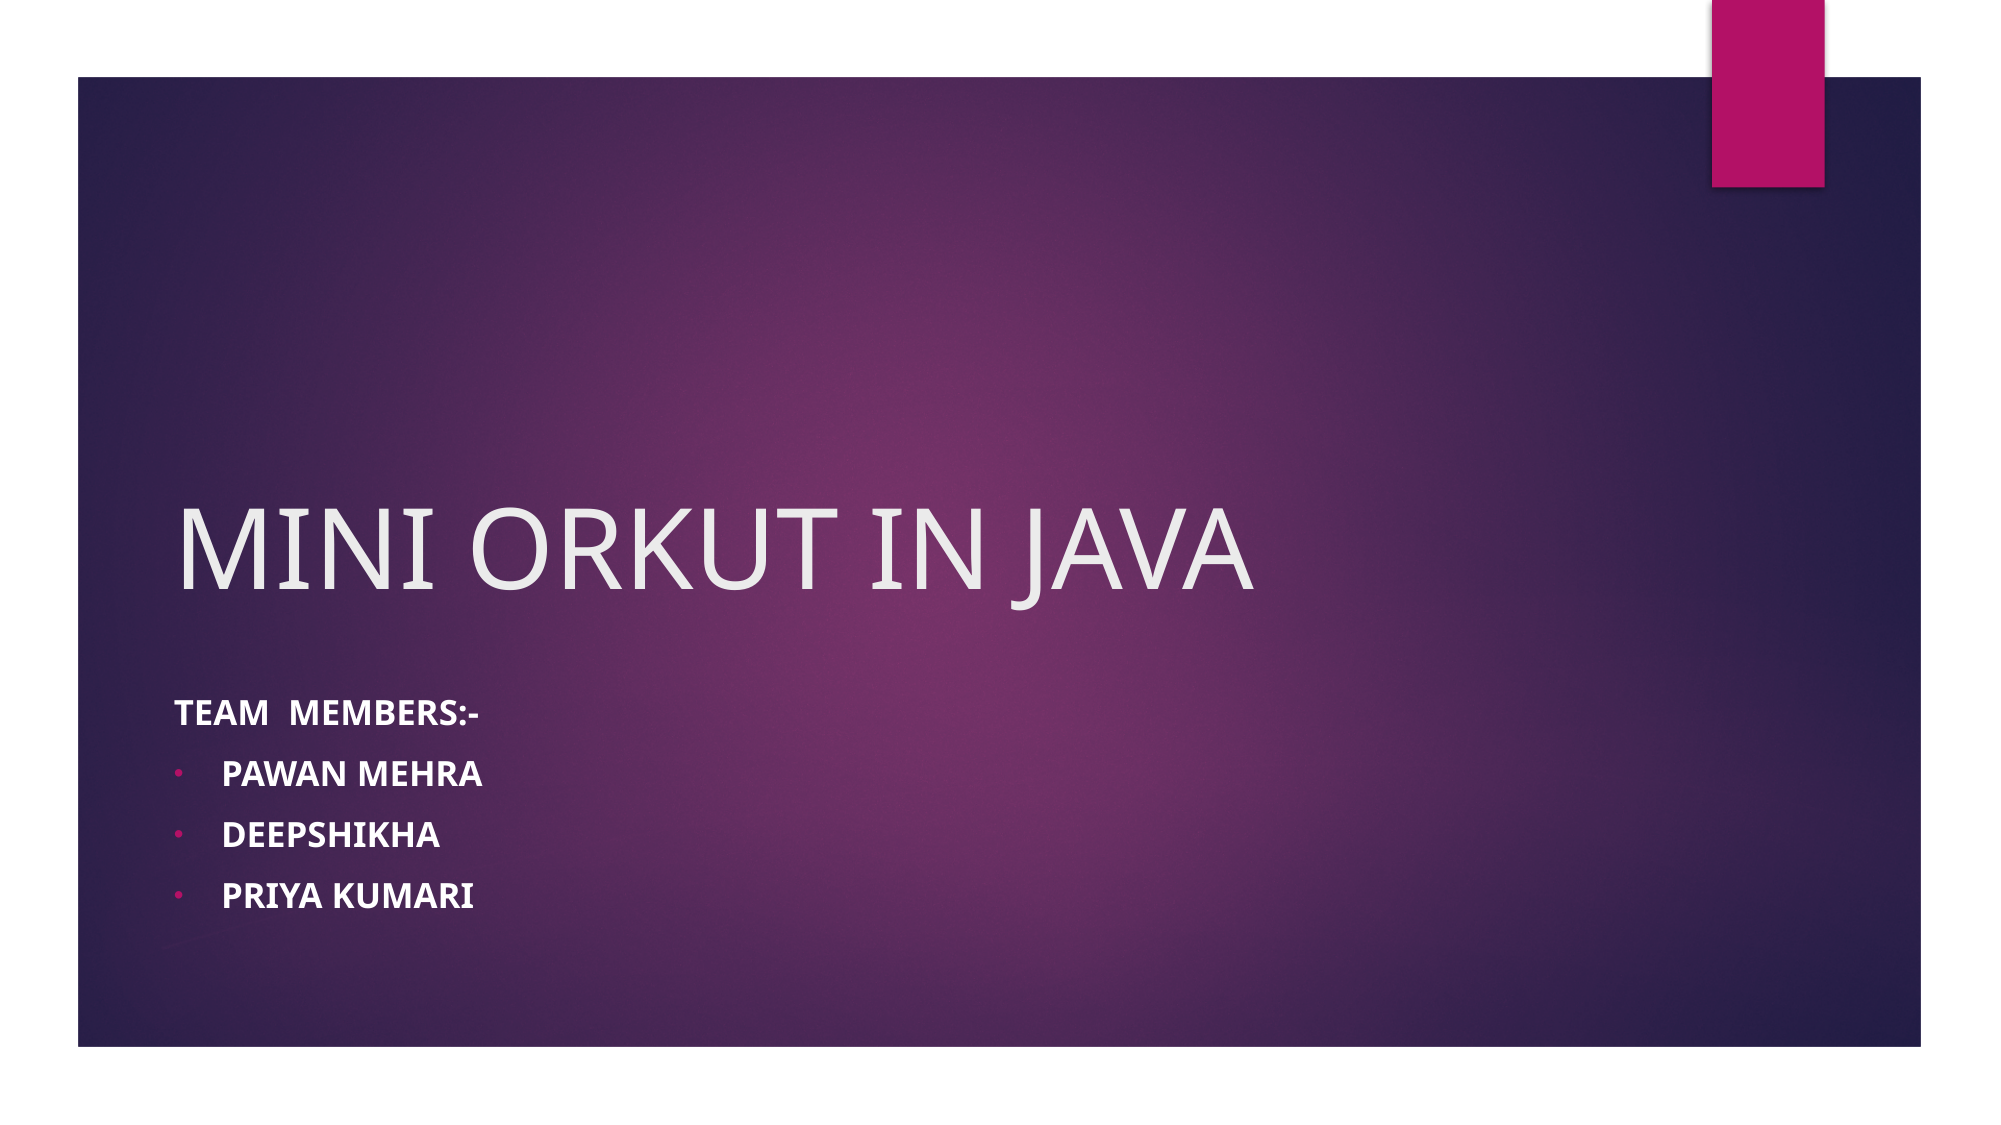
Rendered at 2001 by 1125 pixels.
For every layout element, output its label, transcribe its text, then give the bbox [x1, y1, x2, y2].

title MINI ORKUT IN JAVA [159, 180, 1607, 620]
subtitle Team members:- Pawan mehra Deepshikha Priya kumari [159, 683, 1638, 925]
